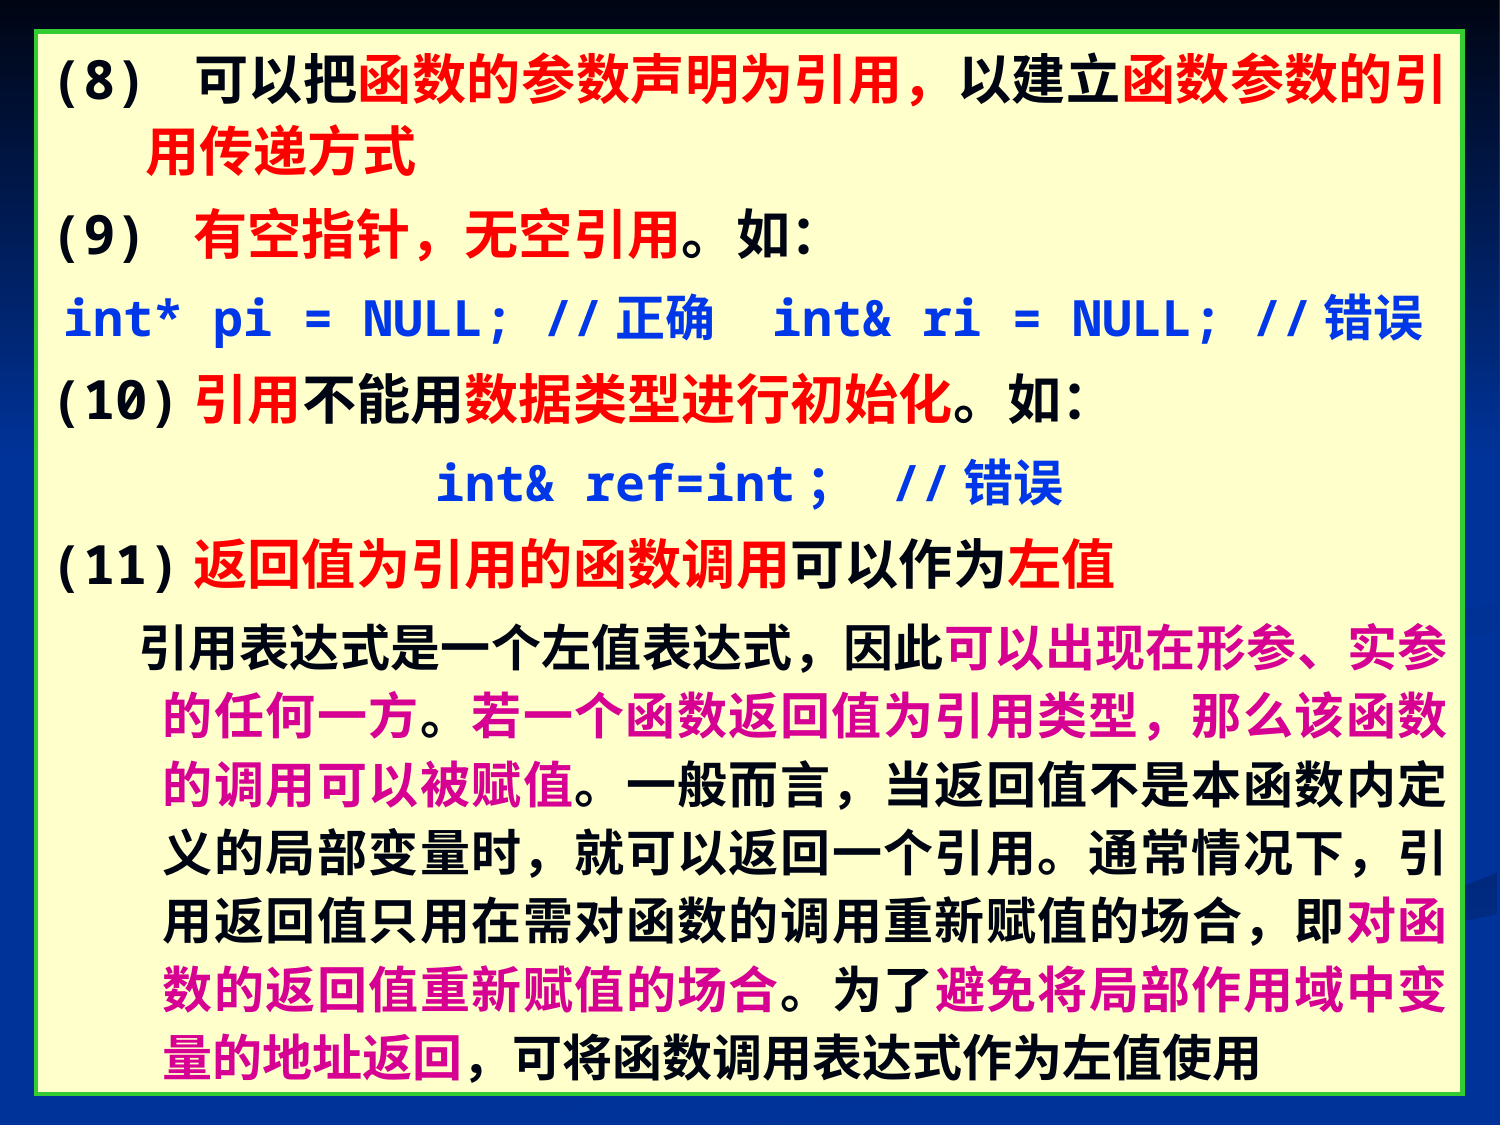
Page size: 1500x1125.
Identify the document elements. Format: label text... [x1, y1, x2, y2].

text_box (8) 可以把函数的参数声明为引用，以建立函数参数的引用传递方式 (9) 有空指针，无空引用。如： int* pi = NULL; //正确 int& ri = NULL; //错误 (10)引用不能用数据类型进行初始化。如： int& ref=int； //错误 (11)返回值为引用的函数调用可以作为左值 引用表达式是一个左值表达式，因此可以出现在形参、实参的任何一方。若一个函数返回值为引用类型，那么该函数的调用可以被赋值。一般而言，当返回值不是本函数内定义的局部变量时，就可以返回一个引用。通常情况下，引用返回值只用在需对函数的调用重新赋值的场合，即对函数的返回值重新赋值的场合。为了避免将局部作用域中变量的地址返回，可将函数调用表达式作为左值使用 [35, 31, 1463, 1095]
